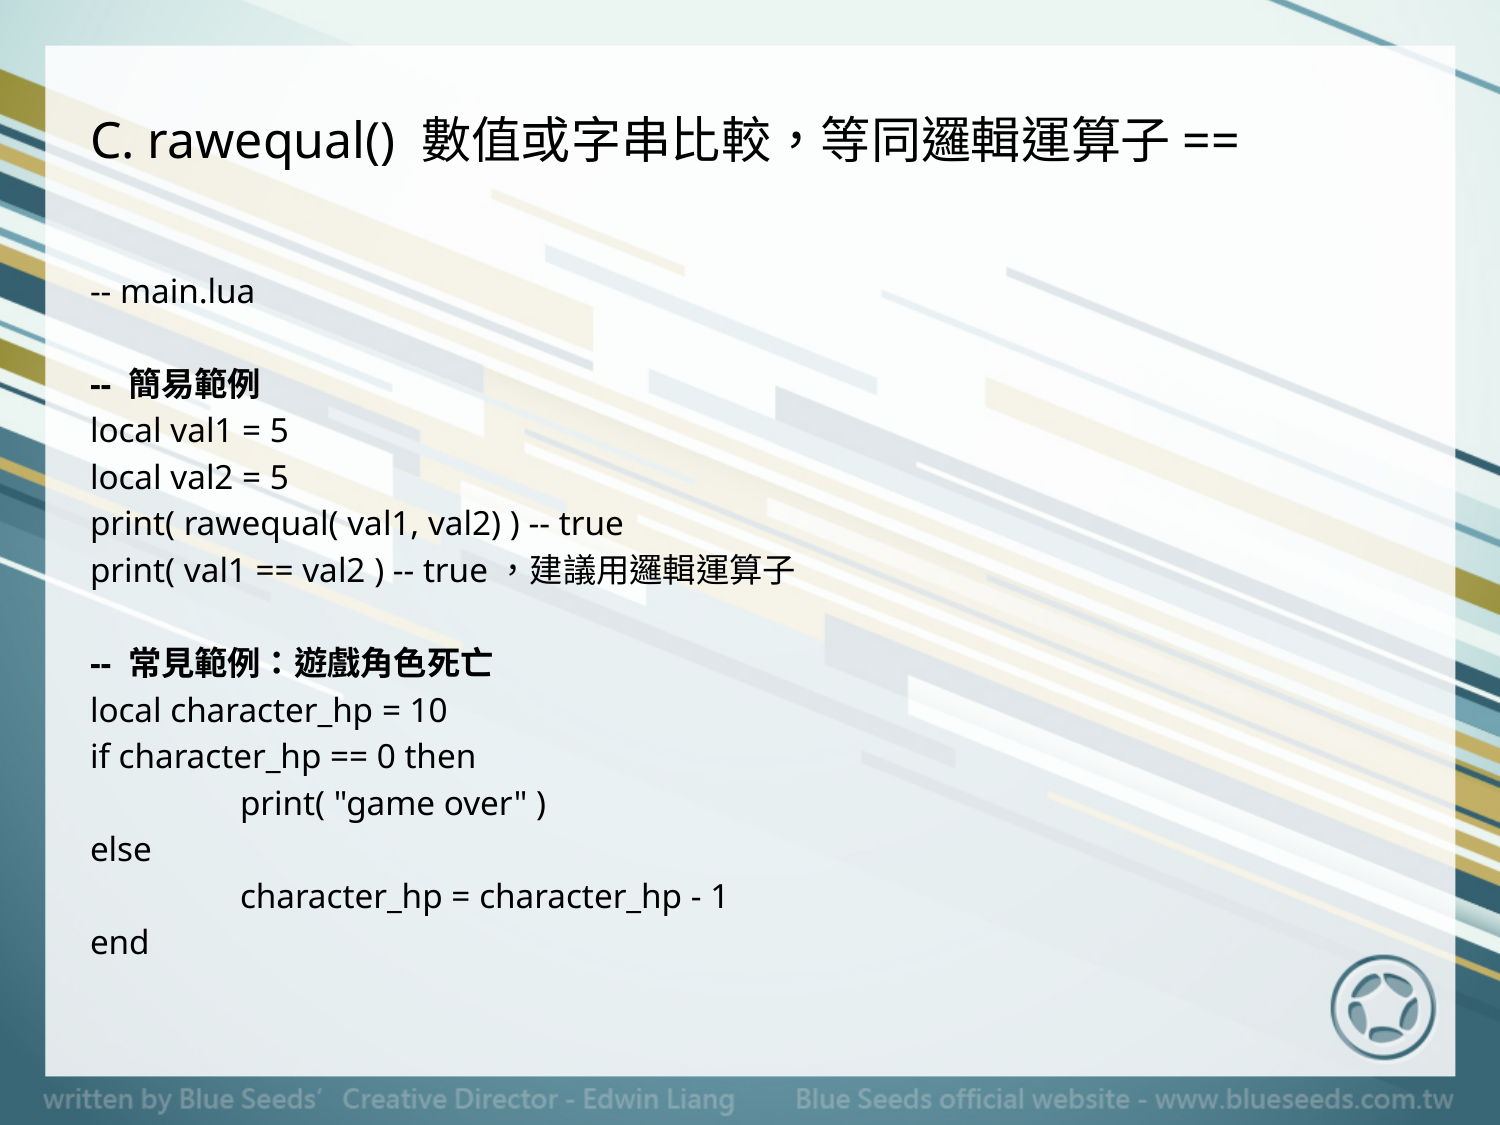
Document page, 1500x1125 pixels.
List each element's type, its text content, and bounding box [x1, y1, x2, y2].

list -- main.lua -- 簡易範例 local val1 = 5 local val2 = 5 print( rawequal( val1, val2) ) -- true print( val1 == val2 ) -- true，建議用邏輯運算子 -- 常見範例：遊戲角色死亡 local character_hp = 10 if character_hp == 0 then print( "game over" ) else character_hp = character_hp - 1 end [75, 262, 1425, 1005]
title C. rawequal() 數值或字串比較，等同邏輯運算子== [75, 45, 1425, 233]
picture [0, 0, 1500, 1125]
